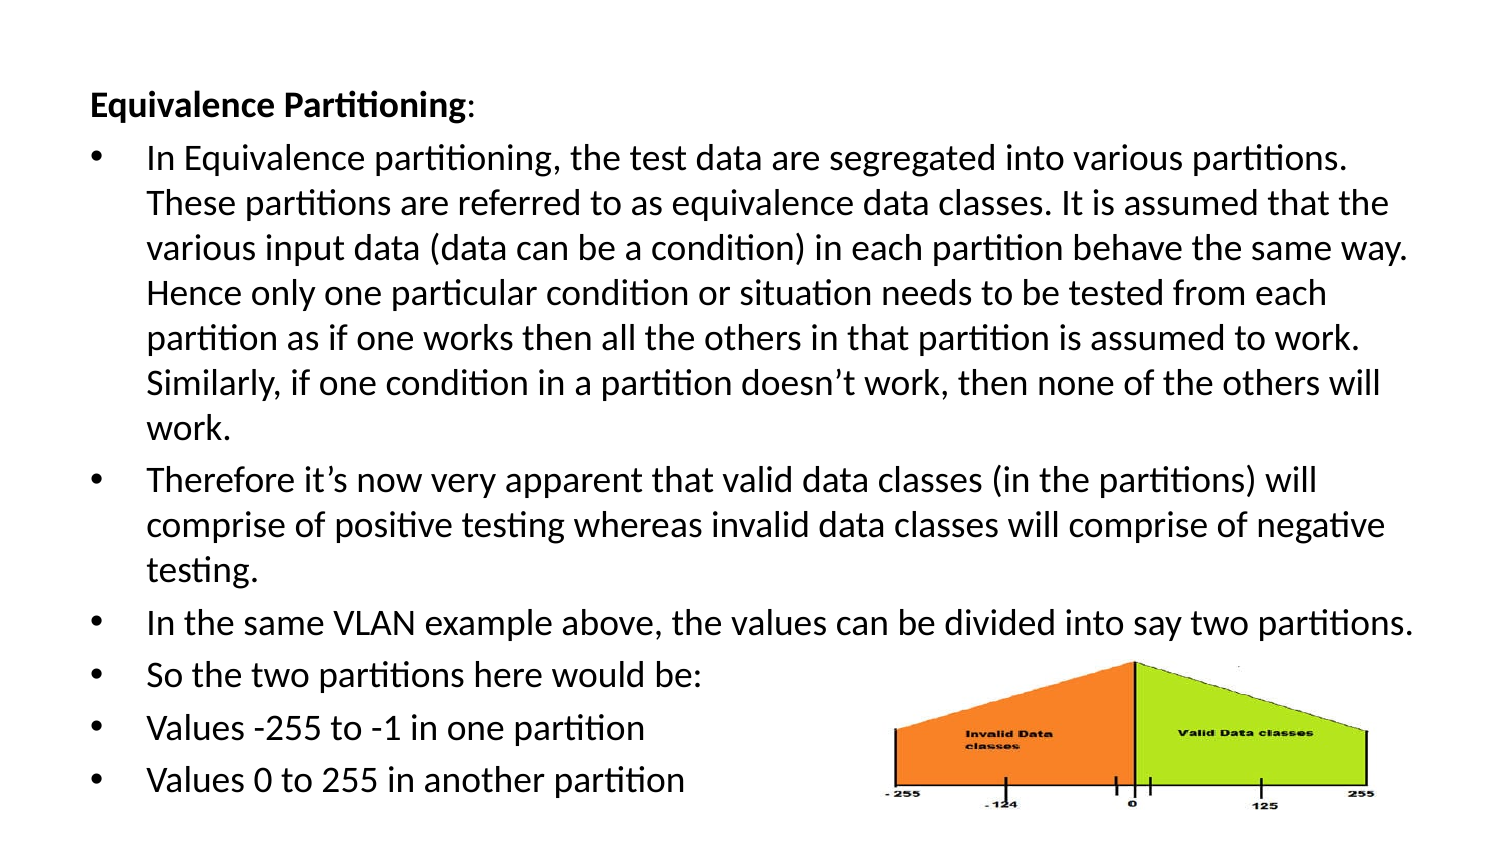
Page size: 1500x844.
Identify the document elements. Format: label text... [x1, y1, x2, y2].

list Equivalence Partitioning: In Equivalence partitioning, the test data are segregated into various partitions. These partitions are referred to as equivalence data classes. It is assumed that the various input data (data can be a condition) in each partition behave the same way. Hence only one particular condition or situation needs to be tested from each partition as if one works then all the others in that partition is assumed to work. Similarly, if one condition in a partition doesn’t work, then none of the others will work. Therefore it’s now very apparent that valid data classes (in the partitions) will comprise of positive testing whereas invalid data classes will comprise of negative testing. In the same VLAN example above, the values can be divided into say two partitions. So the two partitions here would be: Values -255 to -1 in one partition Values 0 to 255 in another partition [75, 72, 1438, 807]
picture [879, 659, 1383, 813]
